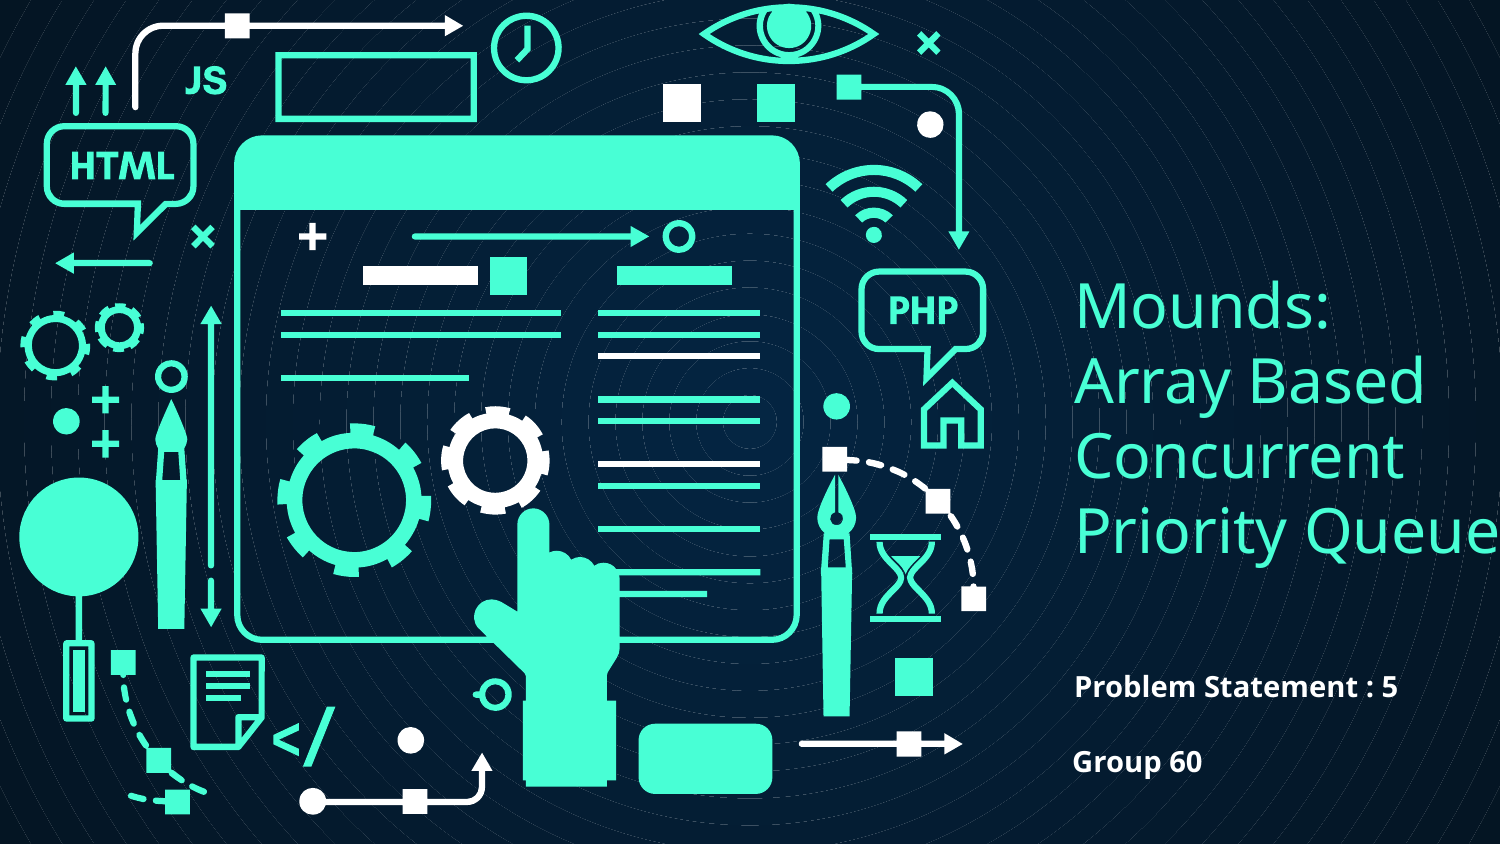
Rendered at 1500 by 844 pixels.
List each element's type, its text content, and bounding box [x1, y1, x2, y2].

text_box [72, 649, 86, 713]
text_box [825, 164, 923, 192]
text_box [126, 708, 137, 727]
text_box [20, 310, 91, 381]
text_box [836, 74, 970, 250]
text_box [870, 615, 941, 622]
text_box [920, 378, 984, 449]
text_box [917, 31, 941, 55]
text_box [891, 556, 921, 575]
text_box [858, 268, 987, 386]
text_box [798, 731, 963, 757]
text_box [53, 408, 80, 435]
text_box [598, 396, 761, 403]
text_box [205, 694, 241, 701]
subtitle Group 60 [1057, 727, 1498, 788]
text_box [277, 423, 432, 577]
text_box [638, 723, 773, 794]
text_box [876, 541, 905, 614]
text_box [397, 727, 425, 754]
text_box [840, 186, 908, 208]
text_box [906, 541, 936, 614]
text_box [960, 534, 971, 553]
text_box [363, 266, 479, 286]
text_box [490, 12, 562, 84]
text_box [895, 657, 933, 696]
text_box Problem Statement : 5 [1059, 652, 1500, 718]
text_box [200, 577, 222, 628]
text_box [110, 650, 136, 679]
text_box [961, 583, 987, 612]
text_box [205, 670, 251, 677]
text_box [203, 65, 227, 95]
text_box [598, 482, 761, 489]
text_box [865, 459, 885, 469]
text_box [598, 525, 761, 533]
text_box [411, 225, 650, 248]
text_box [938, 296, 958, 325]
text_box [155, 360, 188, 393]
text_box [234, 135, 800, 787]
text_box [514, 25, 531, 63]
text_box [280, 310, 561, 317]
text_box [132, 13, 464, 111]
text_box [823, 393, 850, 420]
text_box [698, 3, 880, 65]
text_box [152, 789, 190, 815]
text_box [191, 224, 215, 249]
text_box [120, 684, 130, 703]
text_box [155, 399, 188, 629]
text_box [280, 331, 561, 338]
text_box [200, 305, 222, 569]
text_box [967, 558, 976, 578]
text_box [817, 474, 857, 717]
text_box [302, 706, 336, 767]
text_box [870, 533, 941, 540]
text_box [280, 374, 470, 382]
text_box [299, 222, 327, 251]
text_box [912, 478, 961, 530]
text_box [55, 252, 153, 274]
text_box [158, 151, 175, 180]
text_box [72, 151, 94, 180]
text_box [190, 654, 265, 751]
text_box [96, 151, 119, 180]
text_box [757, 83, 796, 122]
text_box [441, 406, 550, 515]
text_box [598, 461, 761, 468]
text_box [273, 722, 299, 757]
text_box [889, 466, 908, 478]
text_box [662, 220, 696, 253]
text_box [865, 226, 882, 244]
text_box [299, 752, 493, 815]
text_box [205, 682, 251, 689]
text_box [598, 353, 761, 360]
text_box [19, 477, 139, 722]
text_box [917, 111, 944, 138]
title Mounds: Array Based Concurrent Priority Queues [1059, 190, 1500, 581]
text_box [275, 52, 477, 123]
text_box [890, 296, 910, 325]
text_box [855, 207, 893, 223]
text_box [94, 303, 145, 353]
text_box [489, 256, 528, 295]
text_box [662, 83, 701, 122]
text_box [598, 331, 761, 338]
text_box [472, 678, 512, 711]
text_box [912, 296, 934, 325]
text_box [136, 731, 185, 784]
text_box [598, 310, 761, 317]
text_box [118, 151, 156, 180]
text_box [189, 783, 207, 795]
text_box [43, 123, 197, 241]
text_box [185, 66, 201, 95]
text_box [128, 792, 147, 803]
text_box [92, 386, 120, 414]
text_box [617, 266, 733, 286]
text_box [822, 446, 860, 472]
text_box [92, 430, 120, 458]
text_box [65, 66, 87, 116]
text_box [95, 66, 117, 116]
text_box [598, 418, 761, 425]
